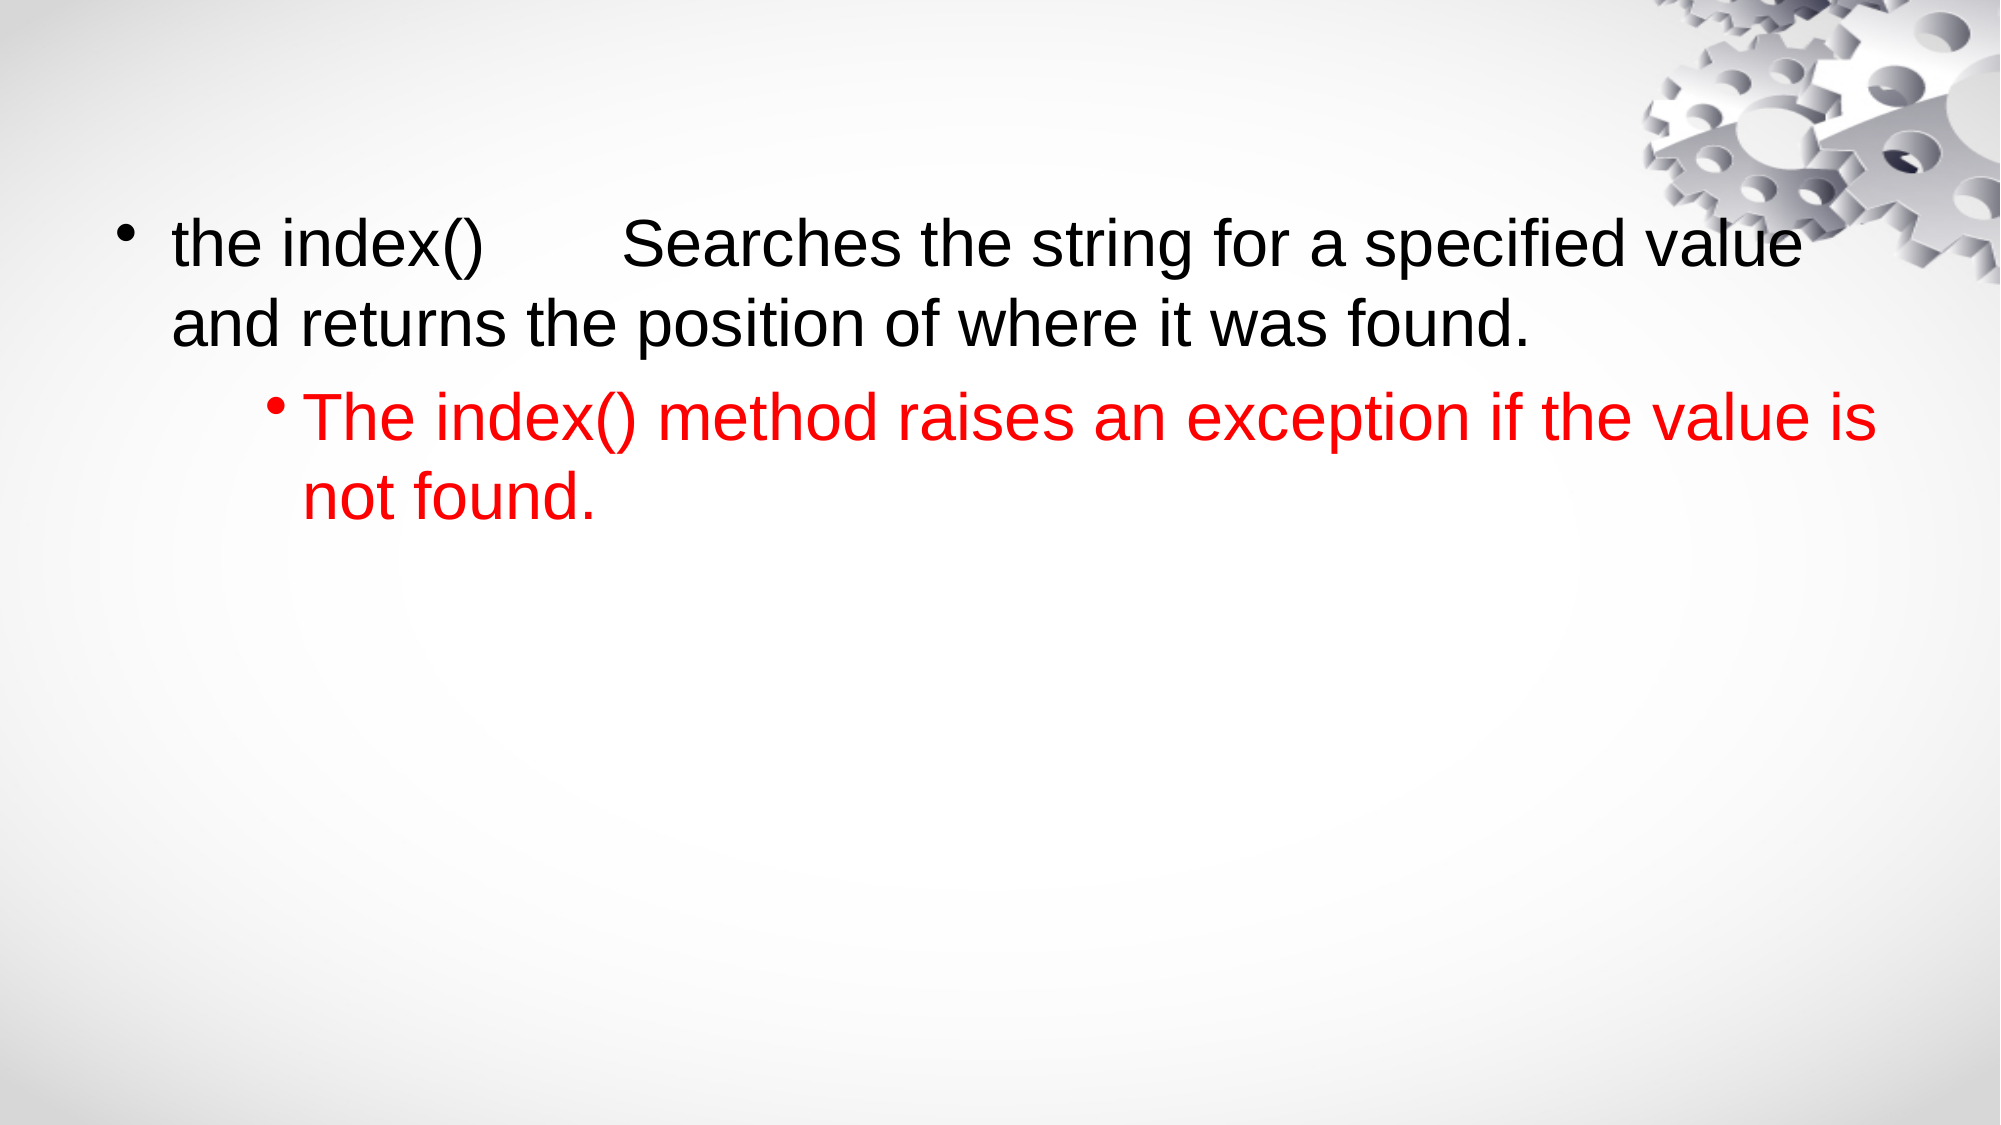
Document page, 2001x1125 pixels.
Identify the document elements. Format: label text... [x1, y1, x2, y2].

picture [0, 0, 2000, 1125]
list the index() Searches the string for a specified value and returns the position of where it was found. The index() method raises an exception if the value is not found. [99, 192, 1901, 1006]
